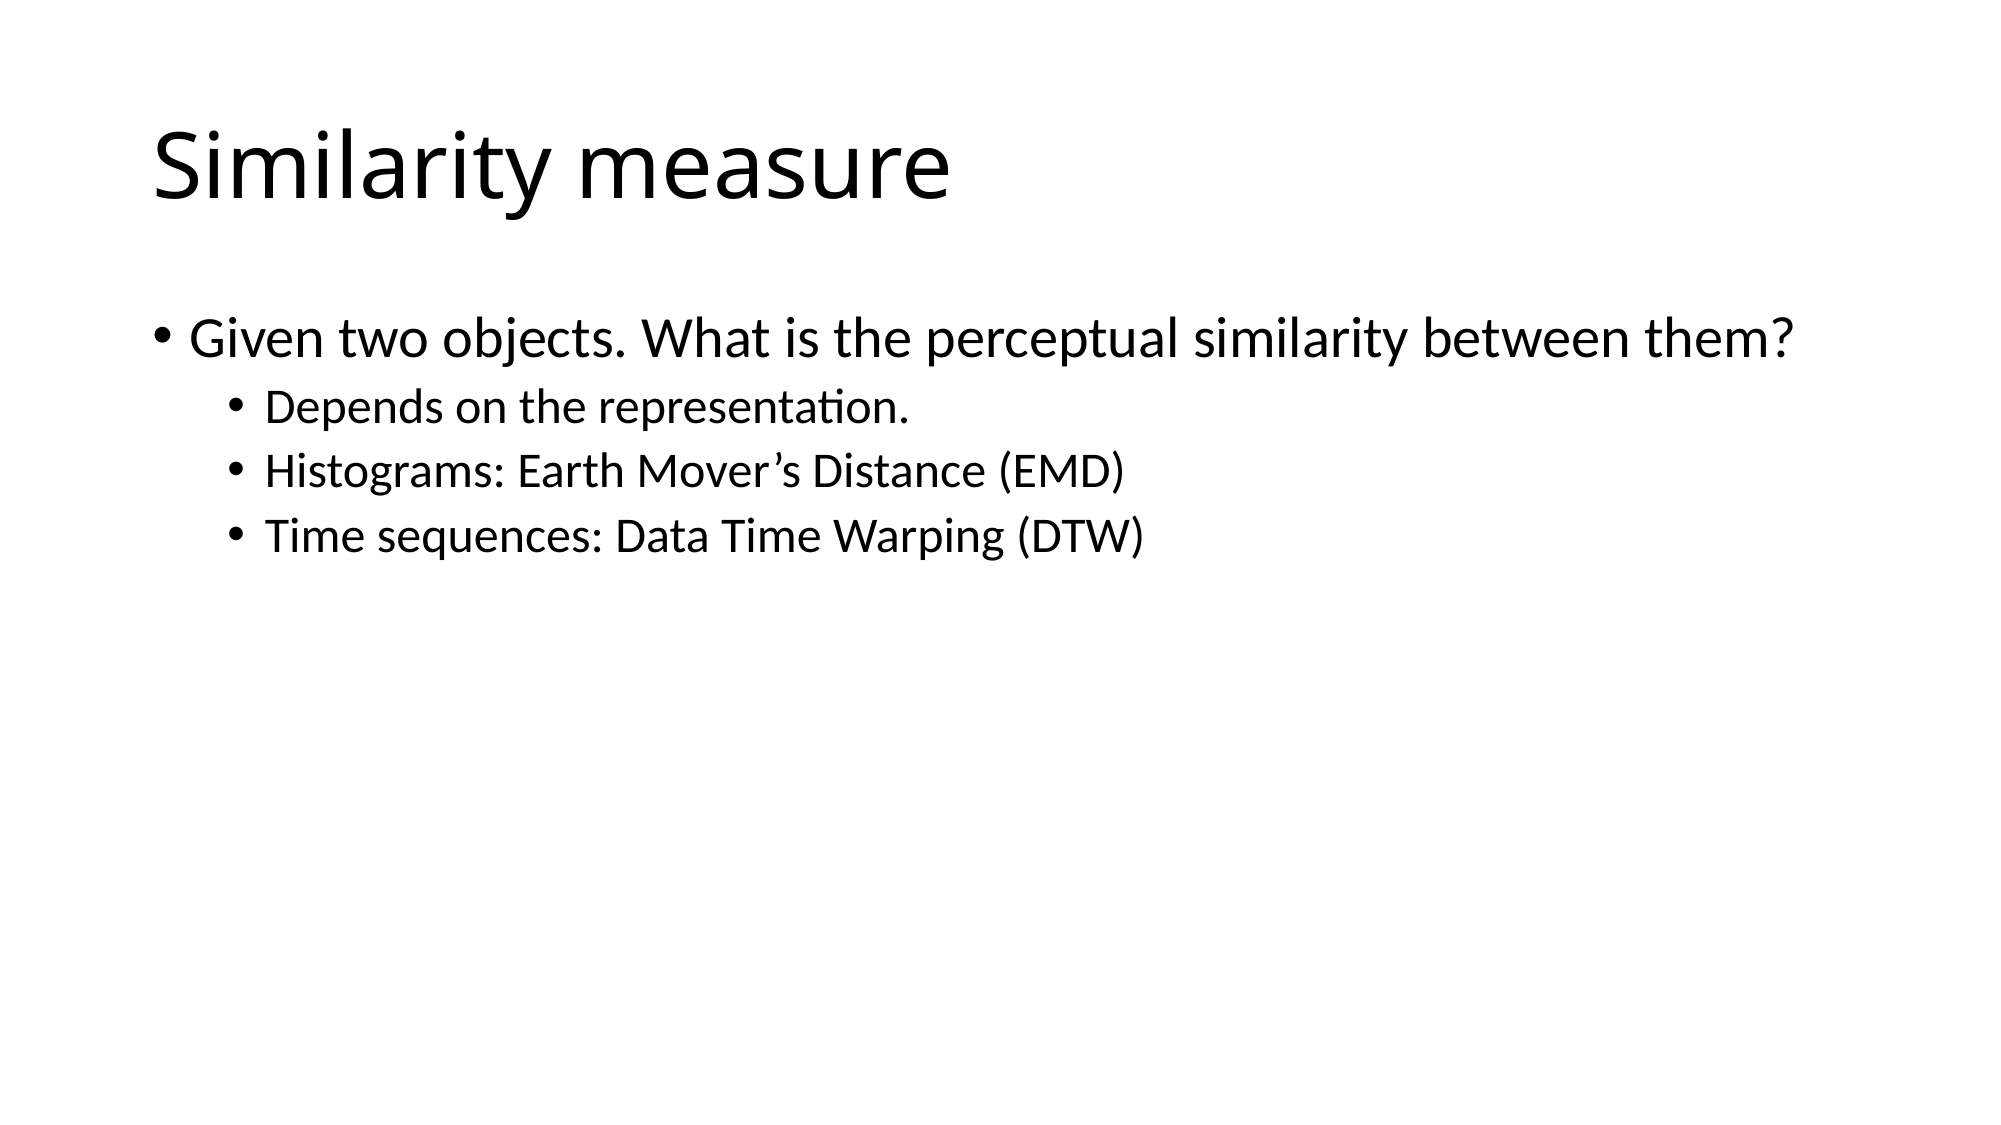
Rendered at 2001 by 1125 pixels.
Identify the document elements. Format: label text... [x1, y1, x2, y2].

title Similarity measure [137, 59, 1863, 278]
list Given two objects. What is the perceptual similarity between them? Depends on the representation. Histograms: Earth Mover’s Distance (EMD) Time sequences: Data Time Warping (DTW) [137, 299, 1863, 1014]
